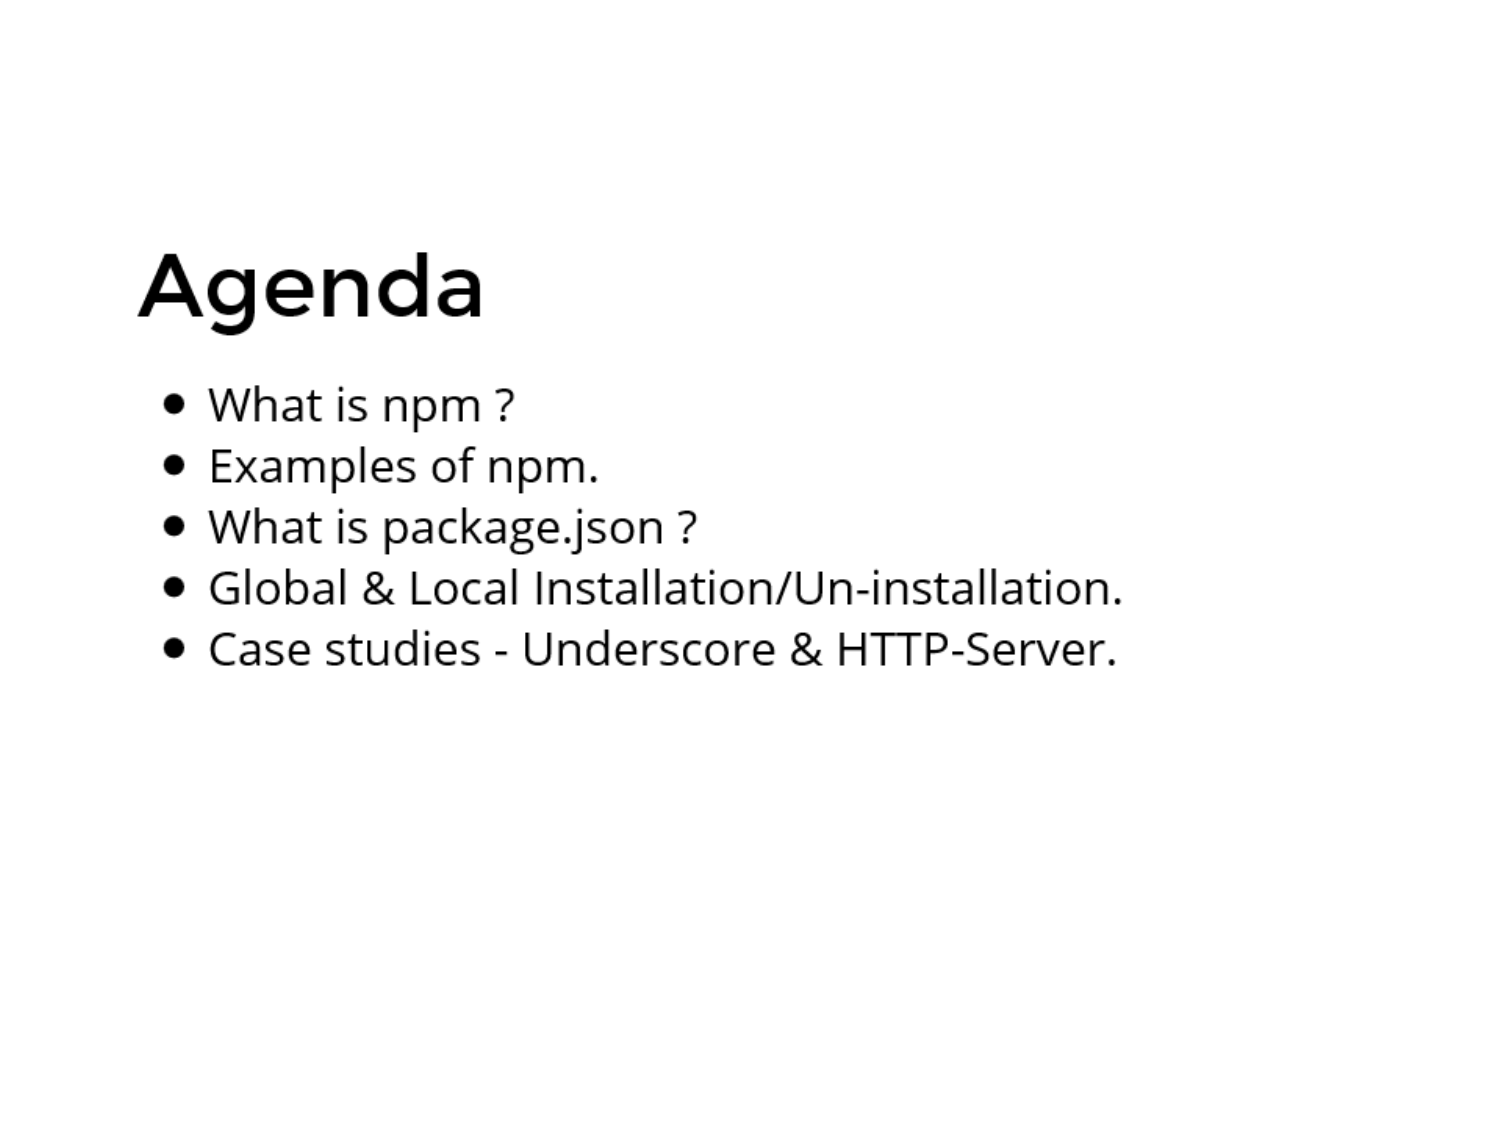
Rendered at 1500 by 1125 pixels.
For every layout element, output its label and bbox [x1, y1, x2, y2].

picture [36, 129, 1464, 996]
